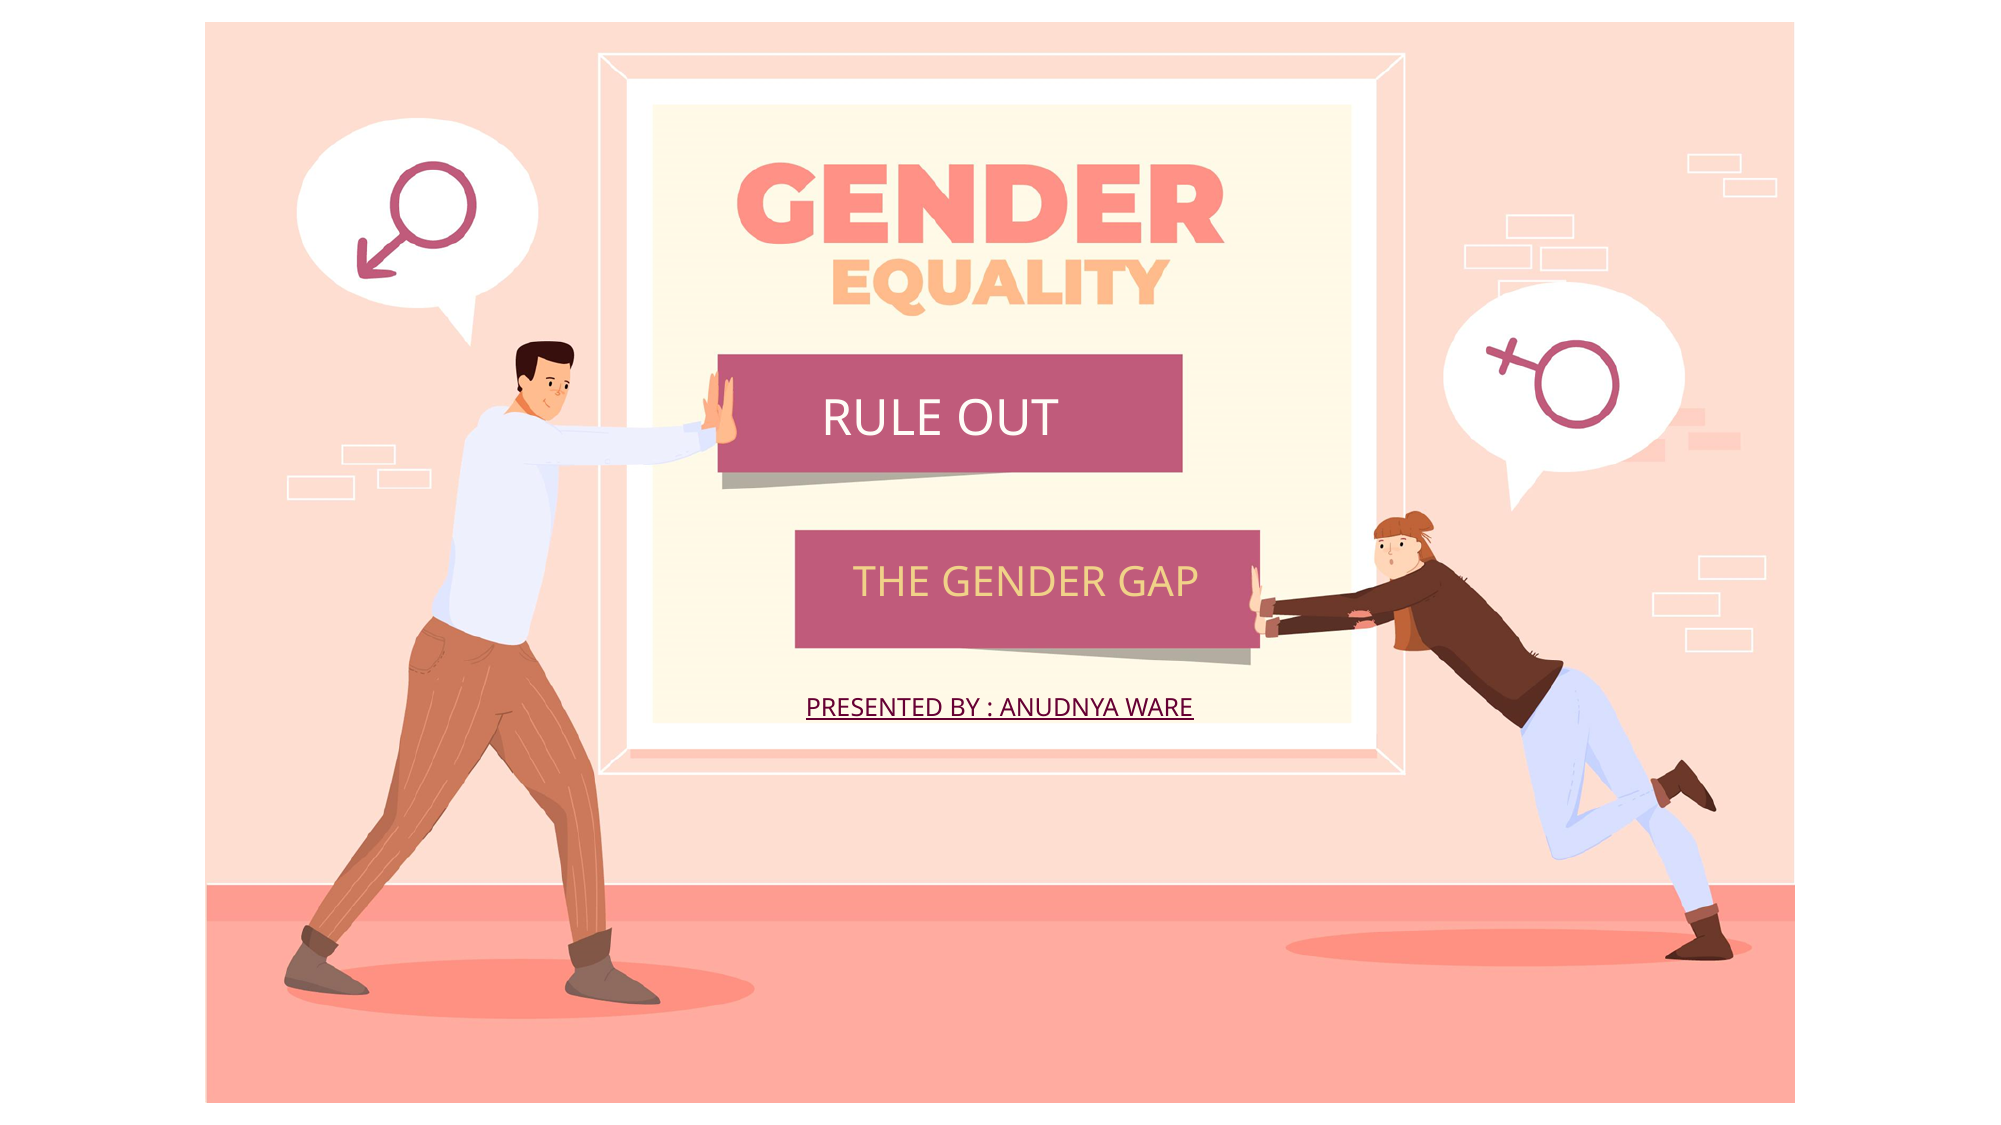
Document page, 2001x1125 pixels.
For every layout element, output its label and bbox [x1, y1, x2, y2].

picture [205, 22, 1795, 1103]
